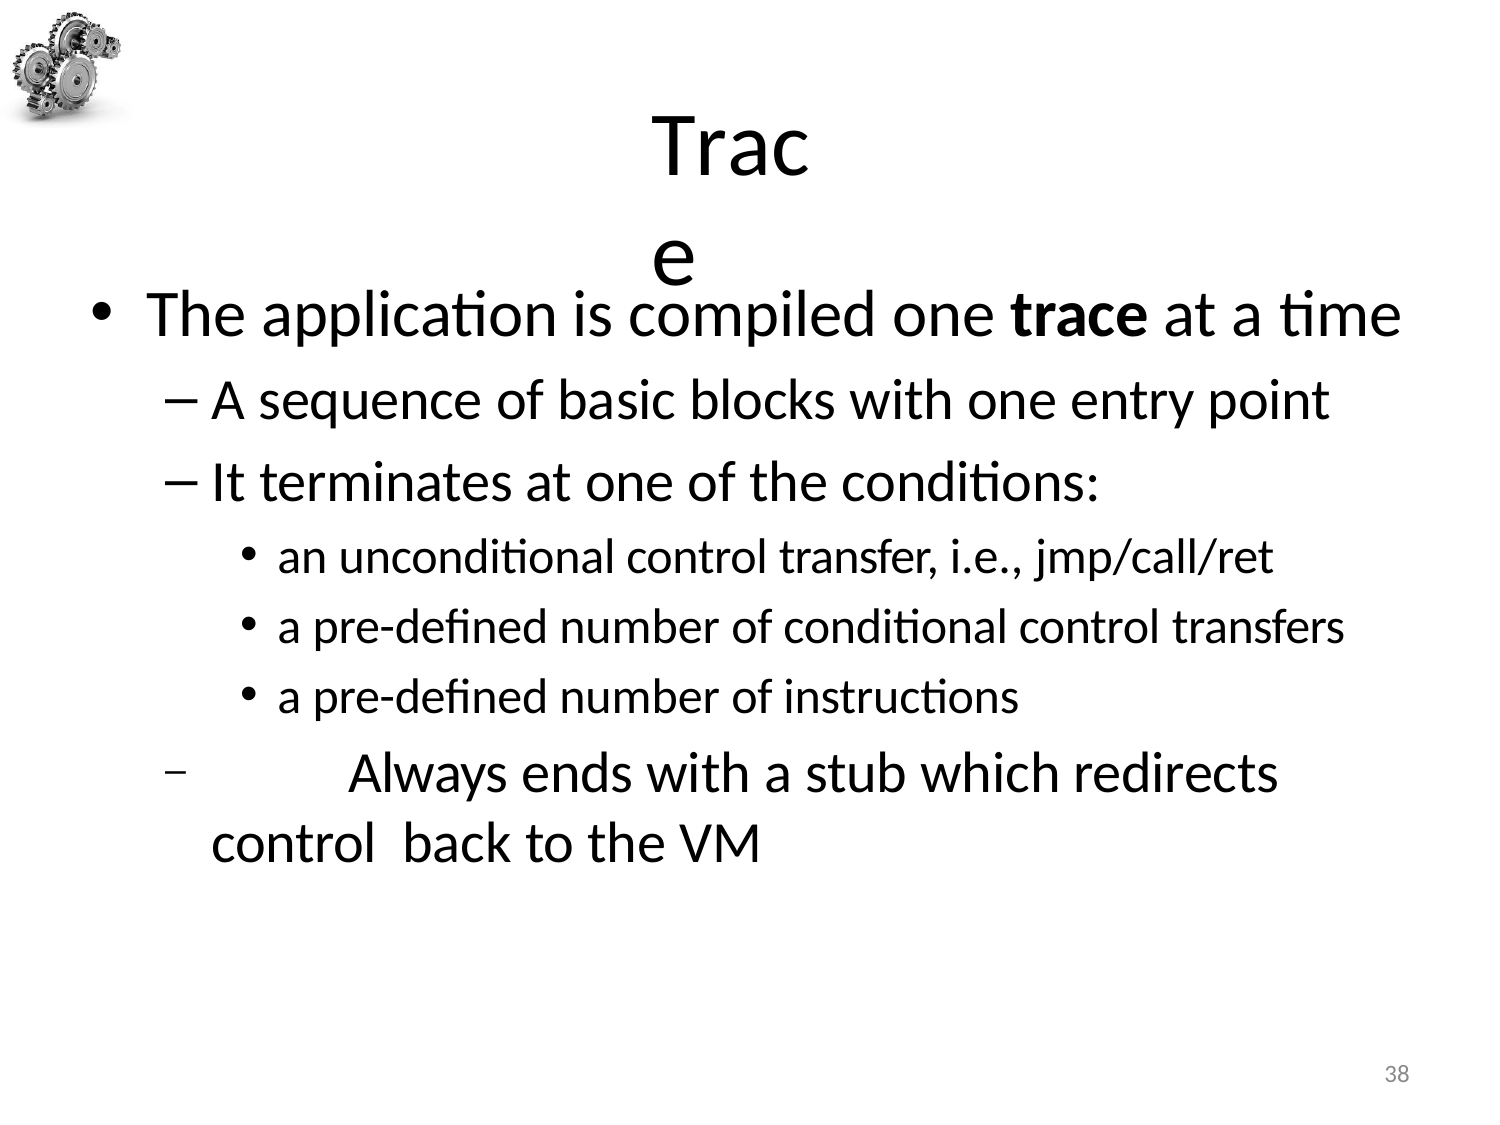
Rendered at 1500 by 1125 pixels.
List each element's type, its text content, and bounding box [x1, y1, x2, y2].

title Trace [648, 81, 851, 254]
slide_number 38 [1071, 927, 1416, 1125]
text_box The application is compiled one trace at a time A sequence of basic blocks with one entry point It terminates at one of the conditions: an unconditional control transfer, i.e., jmp/call/ret a pre-defined number of conditional control transfers a pre-defined number of instructions Always ends with a stub which redirects control back to the VM [88, 254, 1412, 875]
text_box [0, 8, 133, 129]
